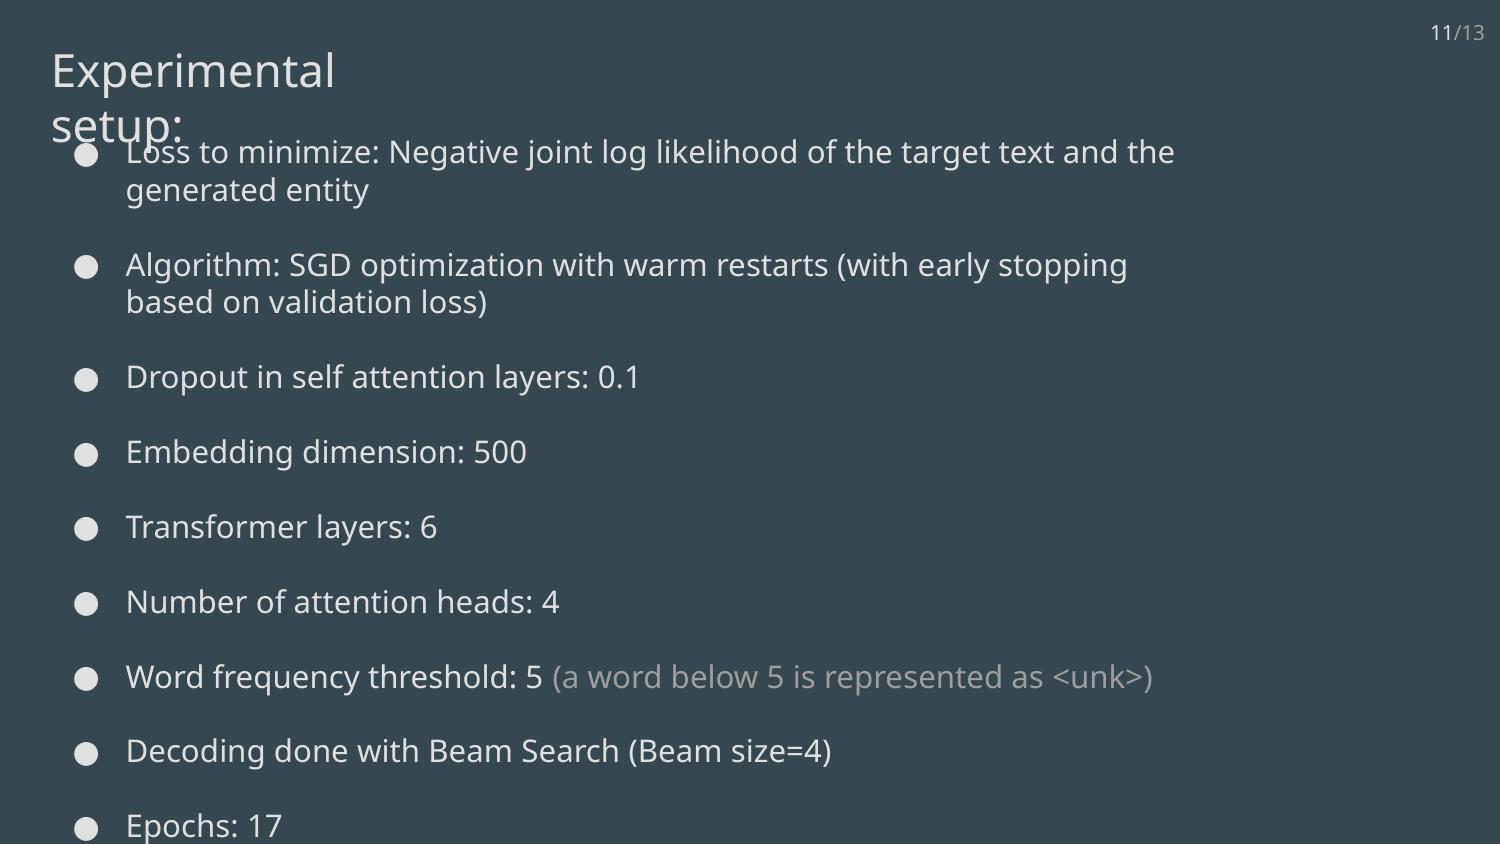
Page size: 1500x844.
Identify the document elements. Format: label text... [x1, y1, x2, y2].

slide_number 11/13 [1410, 0, 1500, 65]
text_box Experimental setup: [35, 26, 407, 117]
text_box Loss to minimize: Negative joint log likelihood of the target text and the generated entity Algorithm: SGD optimization with warm restarts (with early stopping based on validation loss) Dropout in self attention layers: 0.1 Embedding dimension: 500 Transformer layers: 6 Number of attention heads: 4 Word frequency threshold: 5 (a word below 5 is represented as <unk>) Decoding done with Beam Search (Beam size=4) Epochs: 17 [35, 117, 1205, 844]
